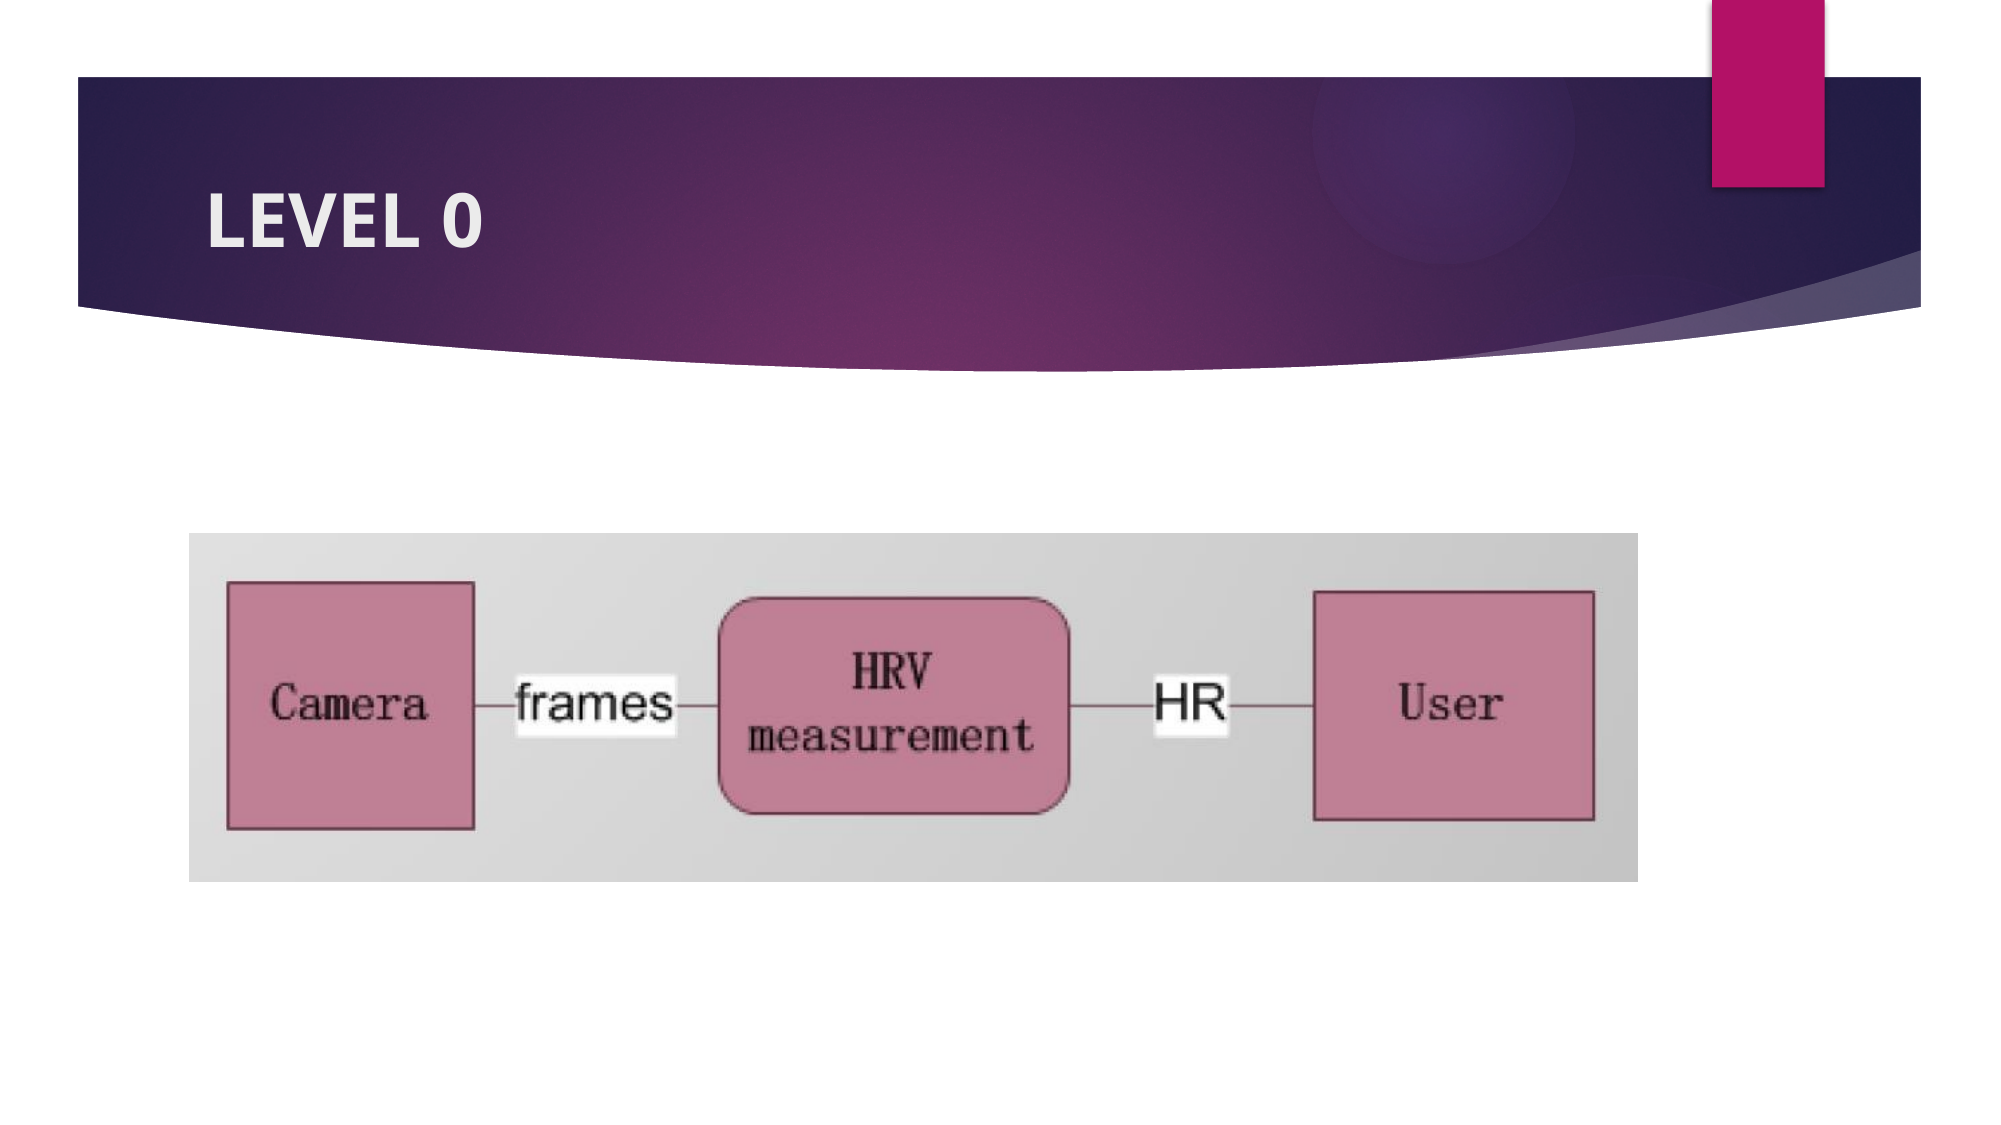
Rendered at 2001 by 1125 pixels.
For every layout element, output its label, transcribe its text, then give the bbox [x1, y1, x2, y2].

title LEVEL 0 [189, 159, 1627, 276]
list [189, 533, 1638, 882]
